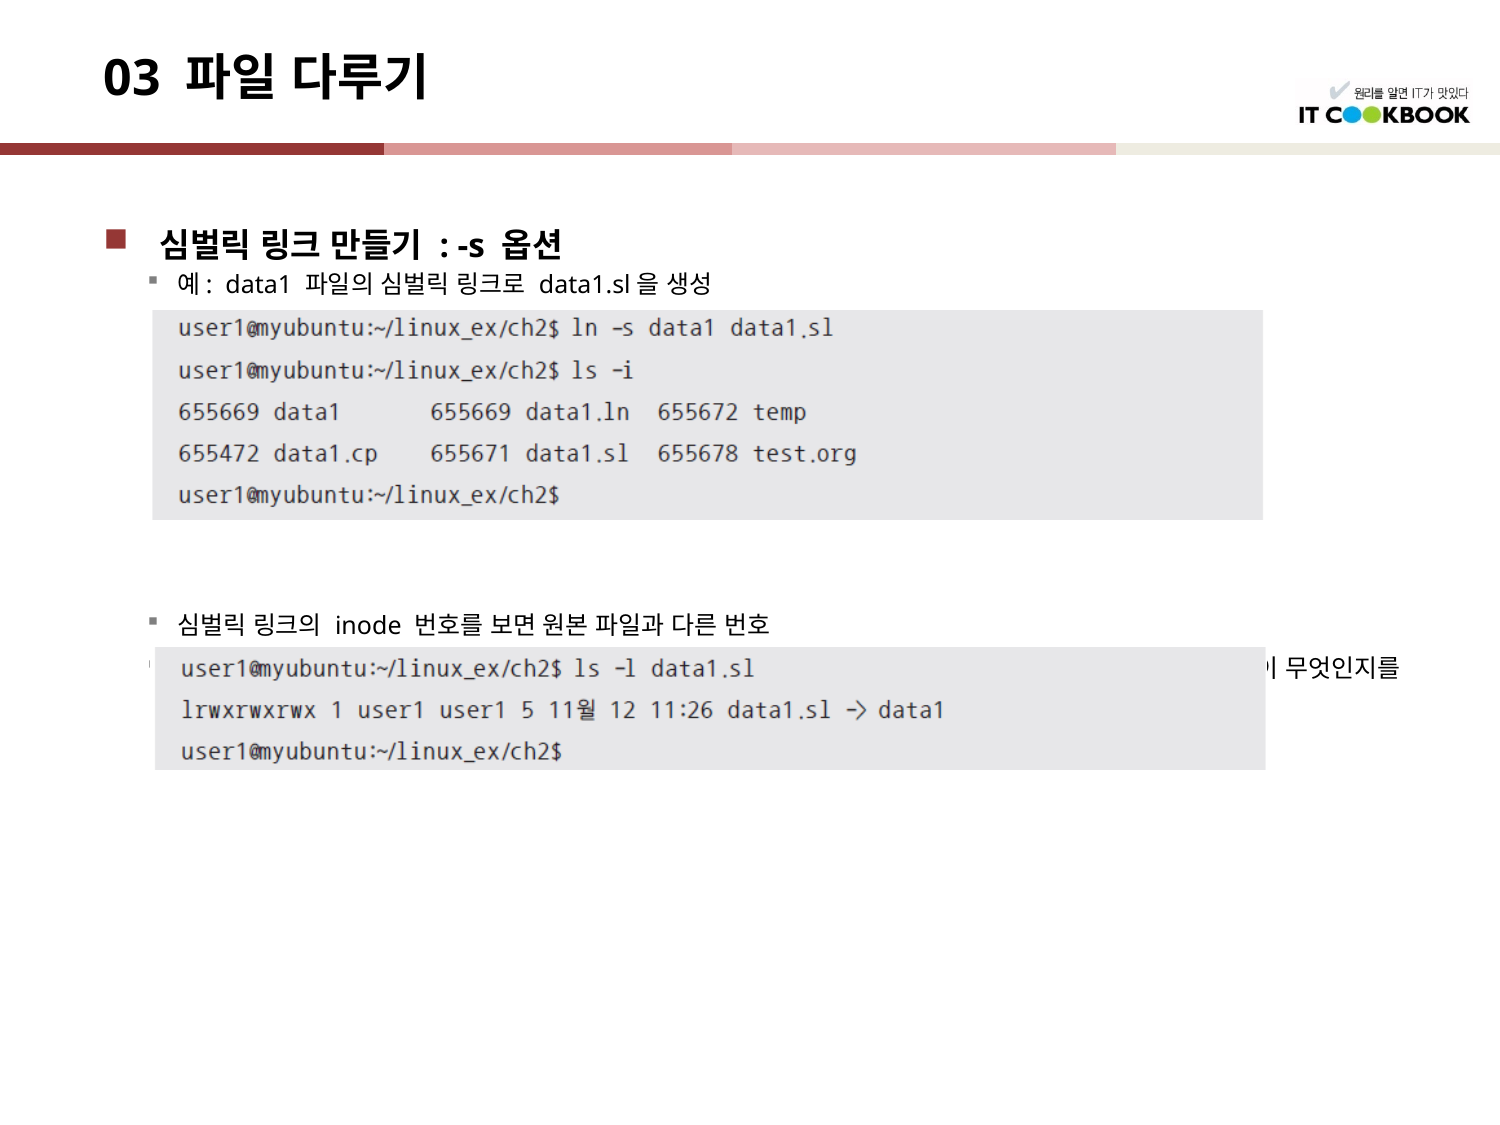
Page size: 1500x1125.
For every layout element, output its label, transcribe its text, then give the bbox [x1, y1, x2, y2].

title 03 파일 다루기 [88, 30, 1330, 121]
picture [150, 646, 1267, 770]
picture [1295, 78, 1473, 125]
picture [150, 310, 1267, 520]
list 심벌릭 링크 만들기 : -s 옵션 예: data1 파일의 심벌릭 링크로 data1.sl을 생성 심벌릭 링크의 inode 번호를 보면 원본 파일과 다른 번호 ls -l 명령으로 확인해보면 파일의 종류가 ‘l(소문자 L)’로 표시되고 파일명도 ‘->’를 사용하여 원본 파일이 무엇인지를 알려줌 [88, 196, 1436, 1083]
